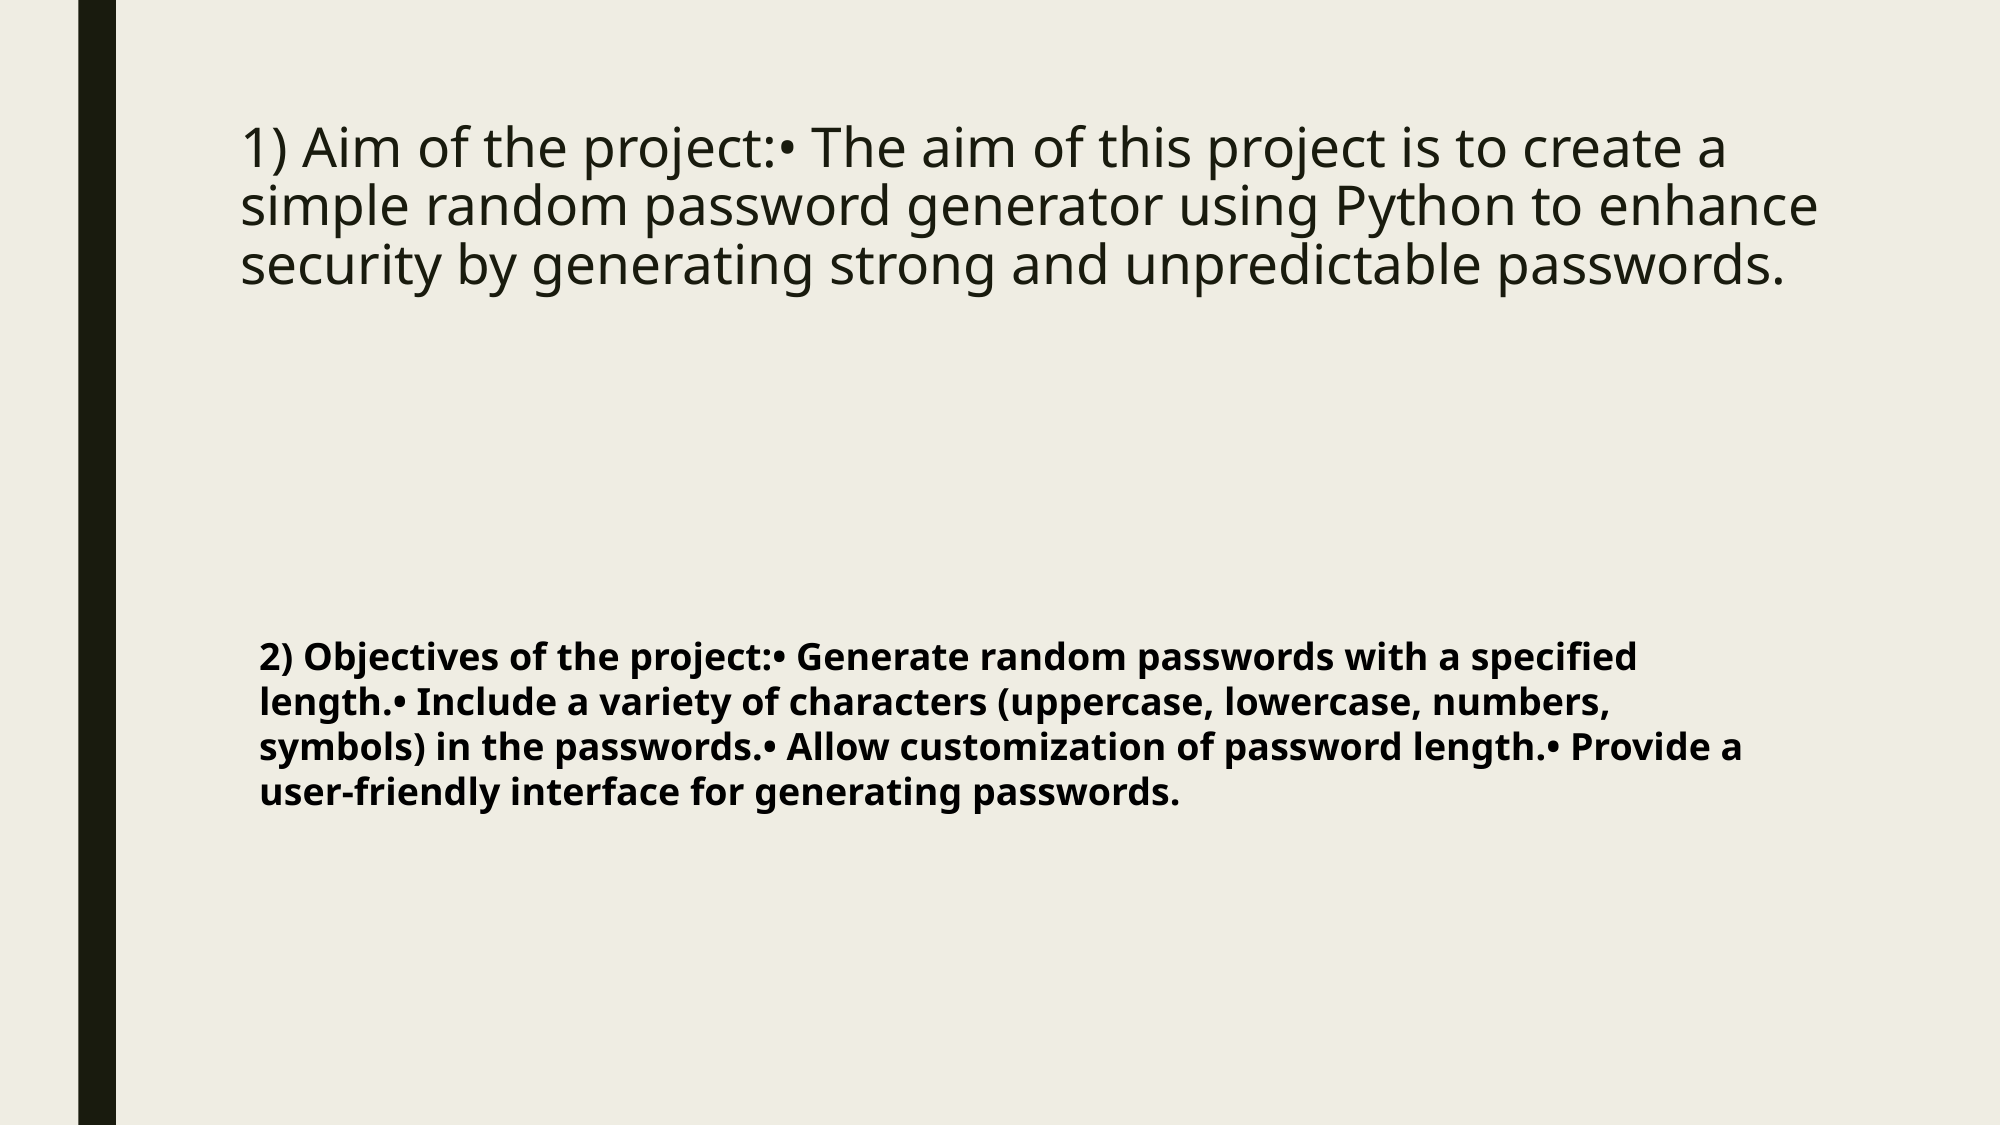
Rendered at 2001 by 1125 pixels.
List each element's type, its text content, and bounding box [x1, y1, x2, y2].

text_box 2) Objectives of the project:• Generate random passwords with a specified length.• Include a variety of characters (uppercase, lowercase, numbers, symbols) in the passwords.• Allow customization of password length.• Provide a user-friendly interface for generating passwords. [244, 625, 1793, 821]
title 1) Aim of the project:• The aim of this project is to create a simple random password generator using Python to enhance security by generating strong and unpredictable passwords. [225, 112, 1853, 310]
